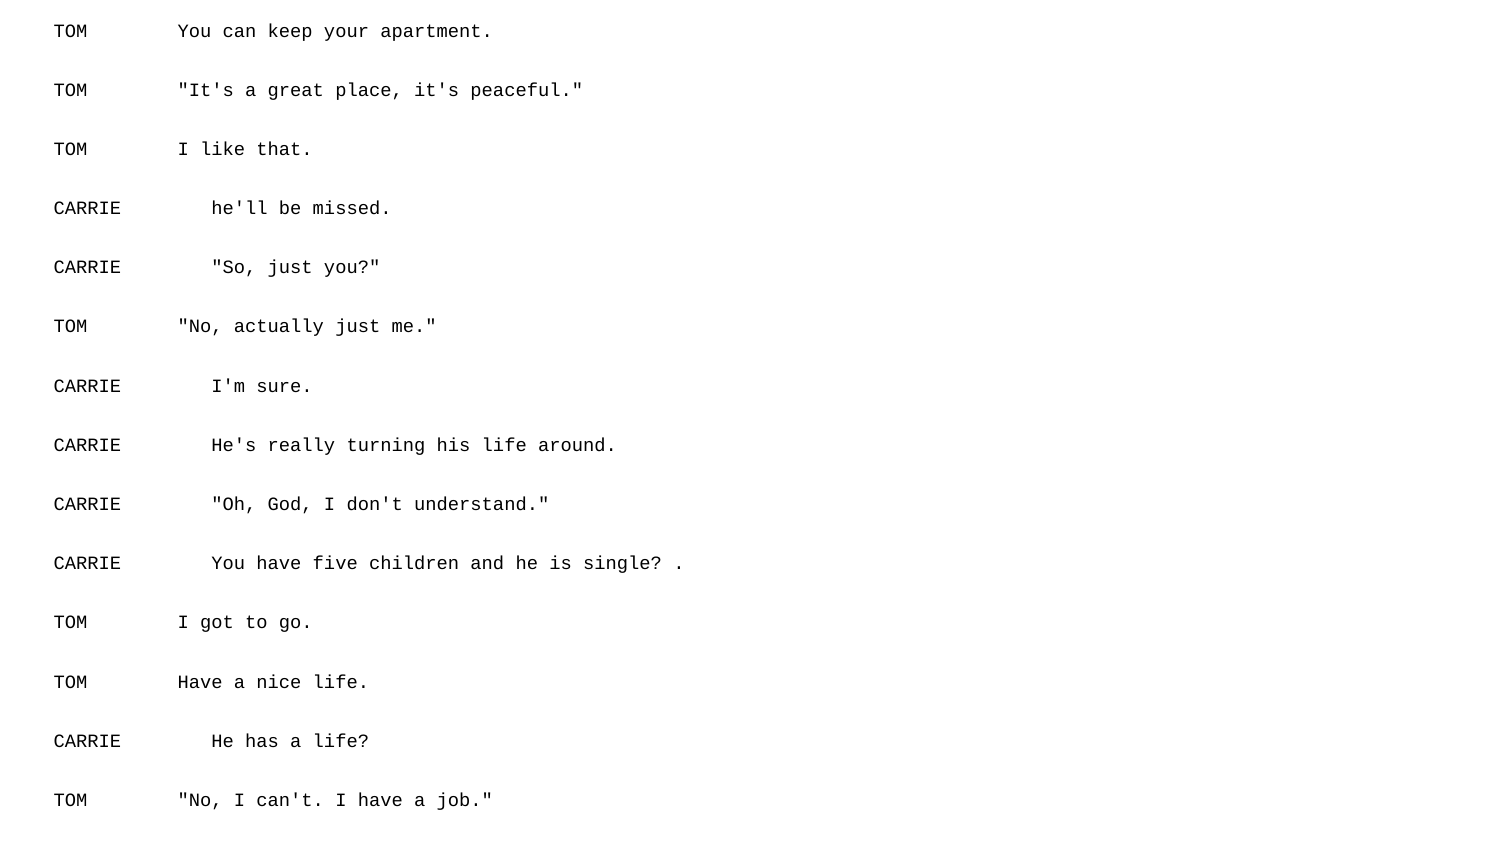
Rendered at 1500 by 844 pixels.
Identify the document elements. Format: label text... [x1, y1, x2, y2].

list TOM You can keep your apartment. TOM "It's a great place, it's peaceful." TOM I like that. CARRIE he'll be missed. CARRIE "So, just you?" TOM "No, actually just me." CARRIE I'm sure. CARRIE He's really turning his life around. CARRIE "Oh, God, I don't understand." CARRIE You have five children and he is single? . TOM I got to go. TOM Have a nice life. CARRIE He has a life? TOM "No, I can't. I have a job." [38, 0, 1437, 844]
